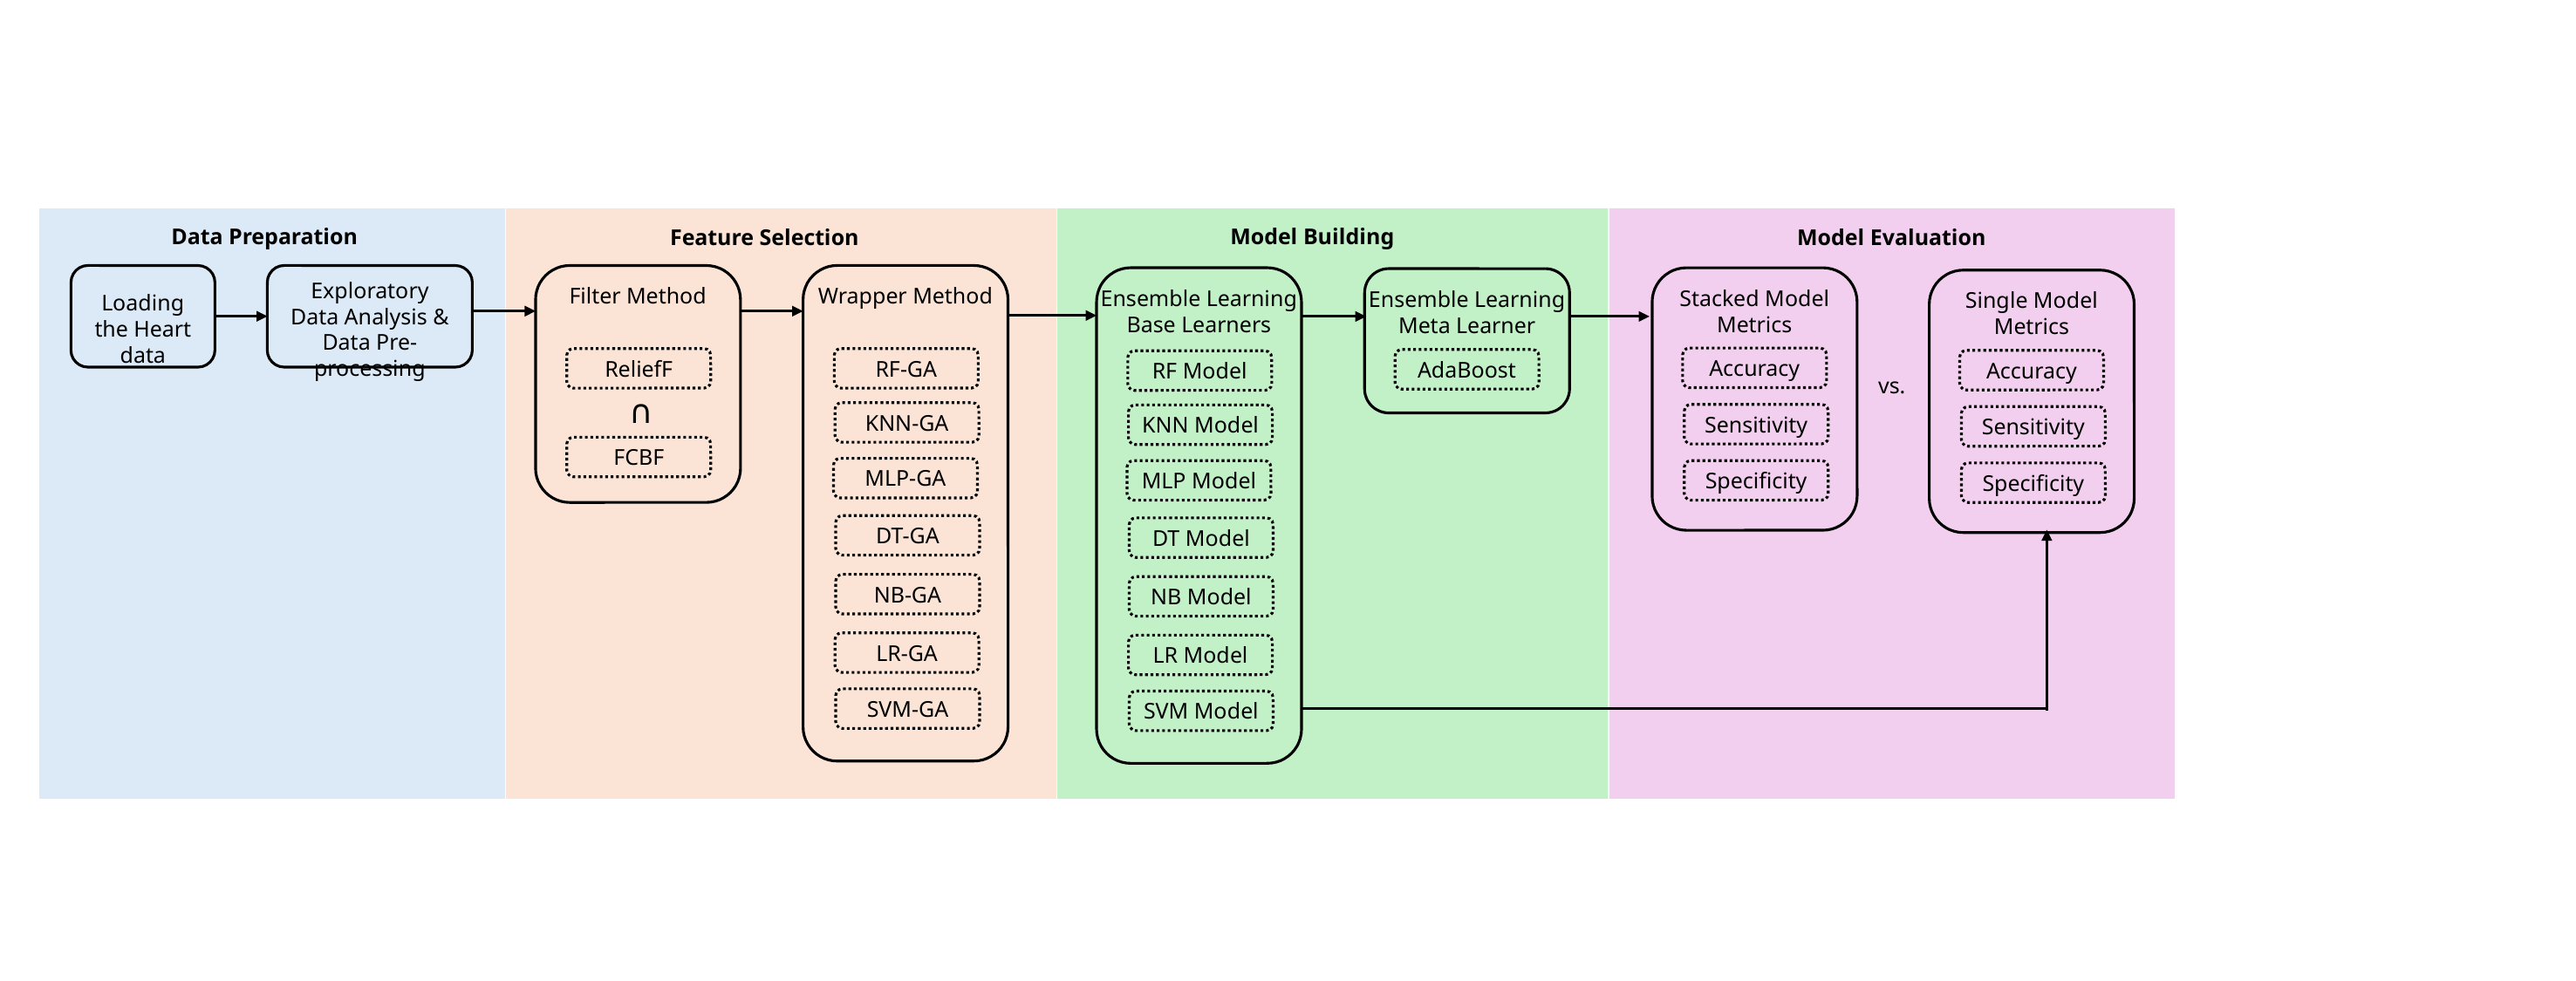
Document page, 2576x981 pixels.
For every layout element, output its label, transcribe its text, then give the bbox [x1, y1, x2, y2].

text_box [523, 264, 752, 503]
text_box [1640, 267, 1869, 531]
text_box [1609, 207, 2176, 800]
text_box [1929, 269, 2135, 534]
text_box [1084, 267, 1314, 764]
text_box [791, 264, 1020, 762]
text_box [1058, 317, 1609, 800]
text_box Data Preparation [124, 216, 405, 255]
text_box [1058, 207, 1609, 315]
text_box Model Building [1172, 216, 1453, 255]
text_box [1353, 268, 1582, 413]
text_box Exploratory Data Analysis & Data Pre-processing [274, 366, 466, 388]
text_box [70, 264, 215, 368]
text_box Model Evaluation [1751, 216, 2033, 256]
text_box [506, 312, 1058, 800]
text_box vs. [1869, 364, 1923, 405]
text_box [38, 207, 506, 800]
text_box [265, 263, 474, 369]
text_box Feature Selection [625, 217, 905, 256]
text_box [506, 207, 1058, 314]
